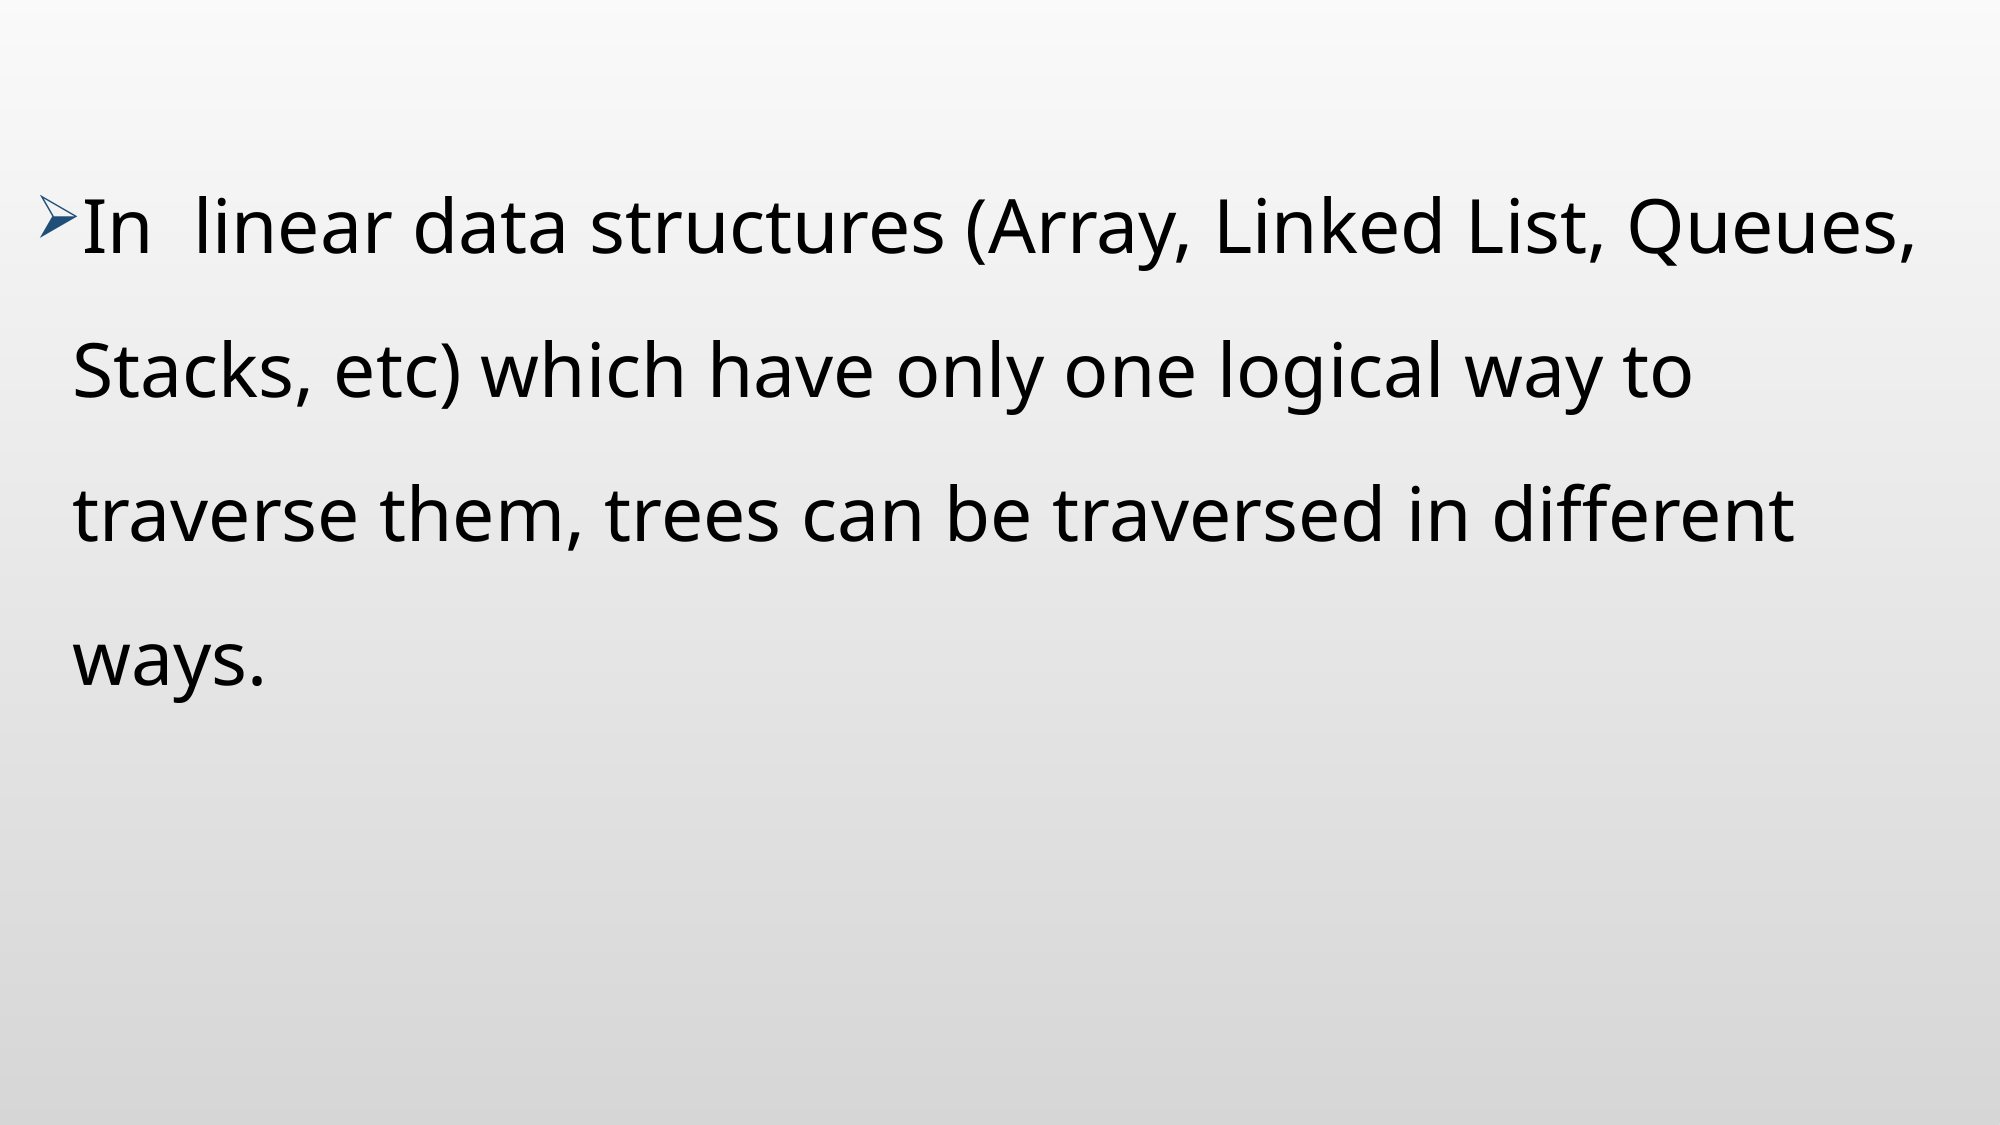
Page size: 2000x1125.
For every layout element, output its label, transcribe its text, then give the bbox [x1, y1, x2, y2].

list In linear data structures (Array, Linked List, Queues, Stacks, etc) which have only one logical way to traverse them, trees can be traversed in different ways. [12, 117, 2000, 1125]
